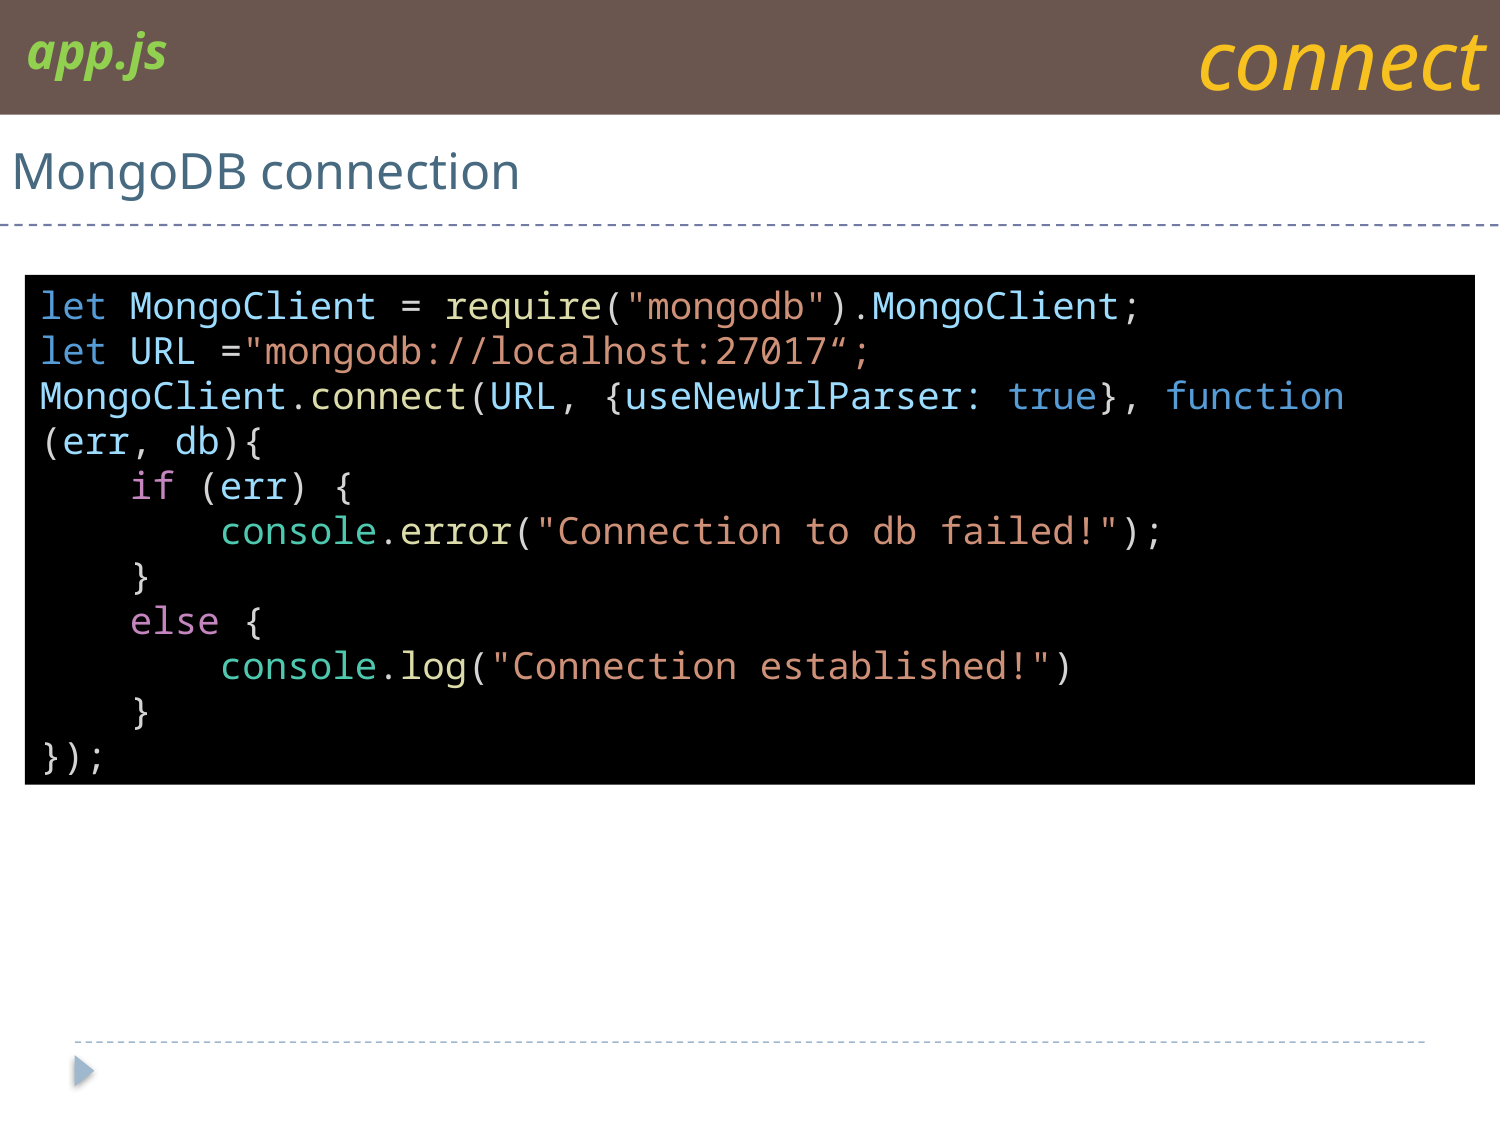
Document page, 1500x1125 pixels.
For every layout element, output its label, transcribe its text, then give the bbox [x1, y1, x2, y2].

text_box MongoDB connection [0, 132, 537, 208]
text_box connect [0, 0, 1500, 115]
text_box let MongoClient = require("mongodb").MongoClient; let URL ="mongodb://localhost:27017“; MongoClient.connect(URL, {useNewUrlParser: true}, function (err, db){ if (err) { console.error("Connection to db failed!"); } else { console.log("Connection established!") } }); [24, 274, 1475, 785]
text_box app.js [11, 12, 184, 88]
